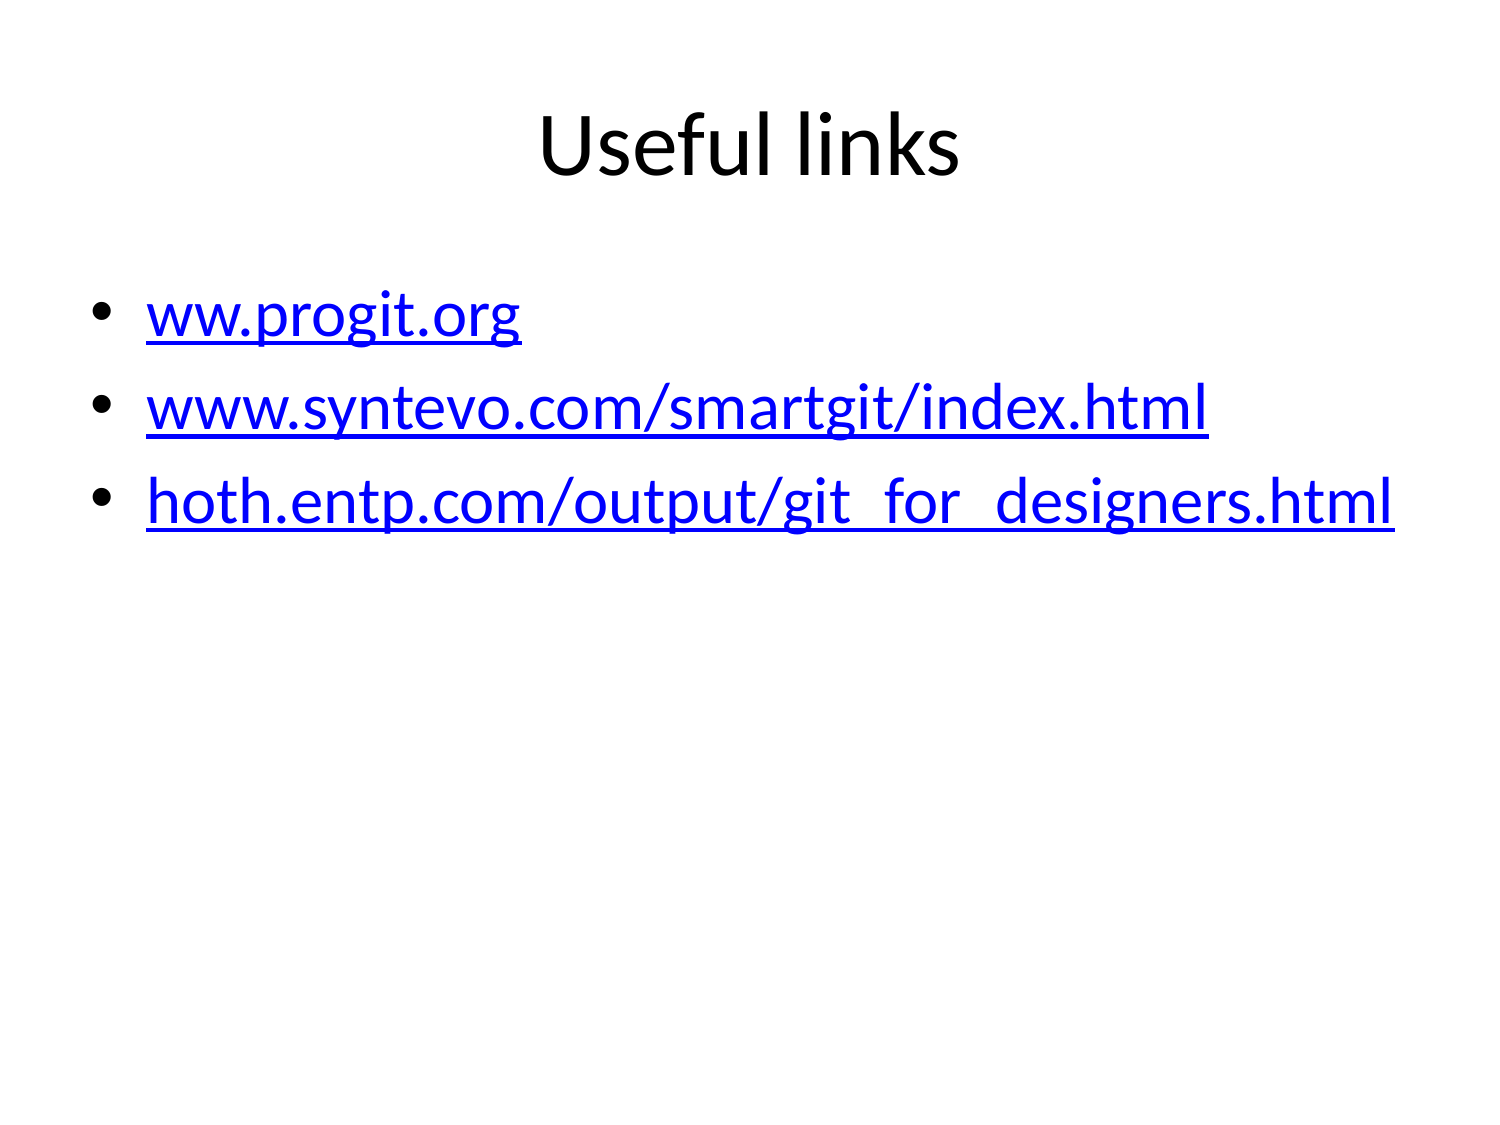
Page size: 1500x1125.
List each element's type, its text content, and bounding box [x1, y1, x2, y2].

title Useful links [75, 45, 1425, 233]
list ww.progit.org www.syntevo.com/smartgit/index.html hoth.entp.com/output/git_for_designers.html [75, 262, 1425, 1005]
